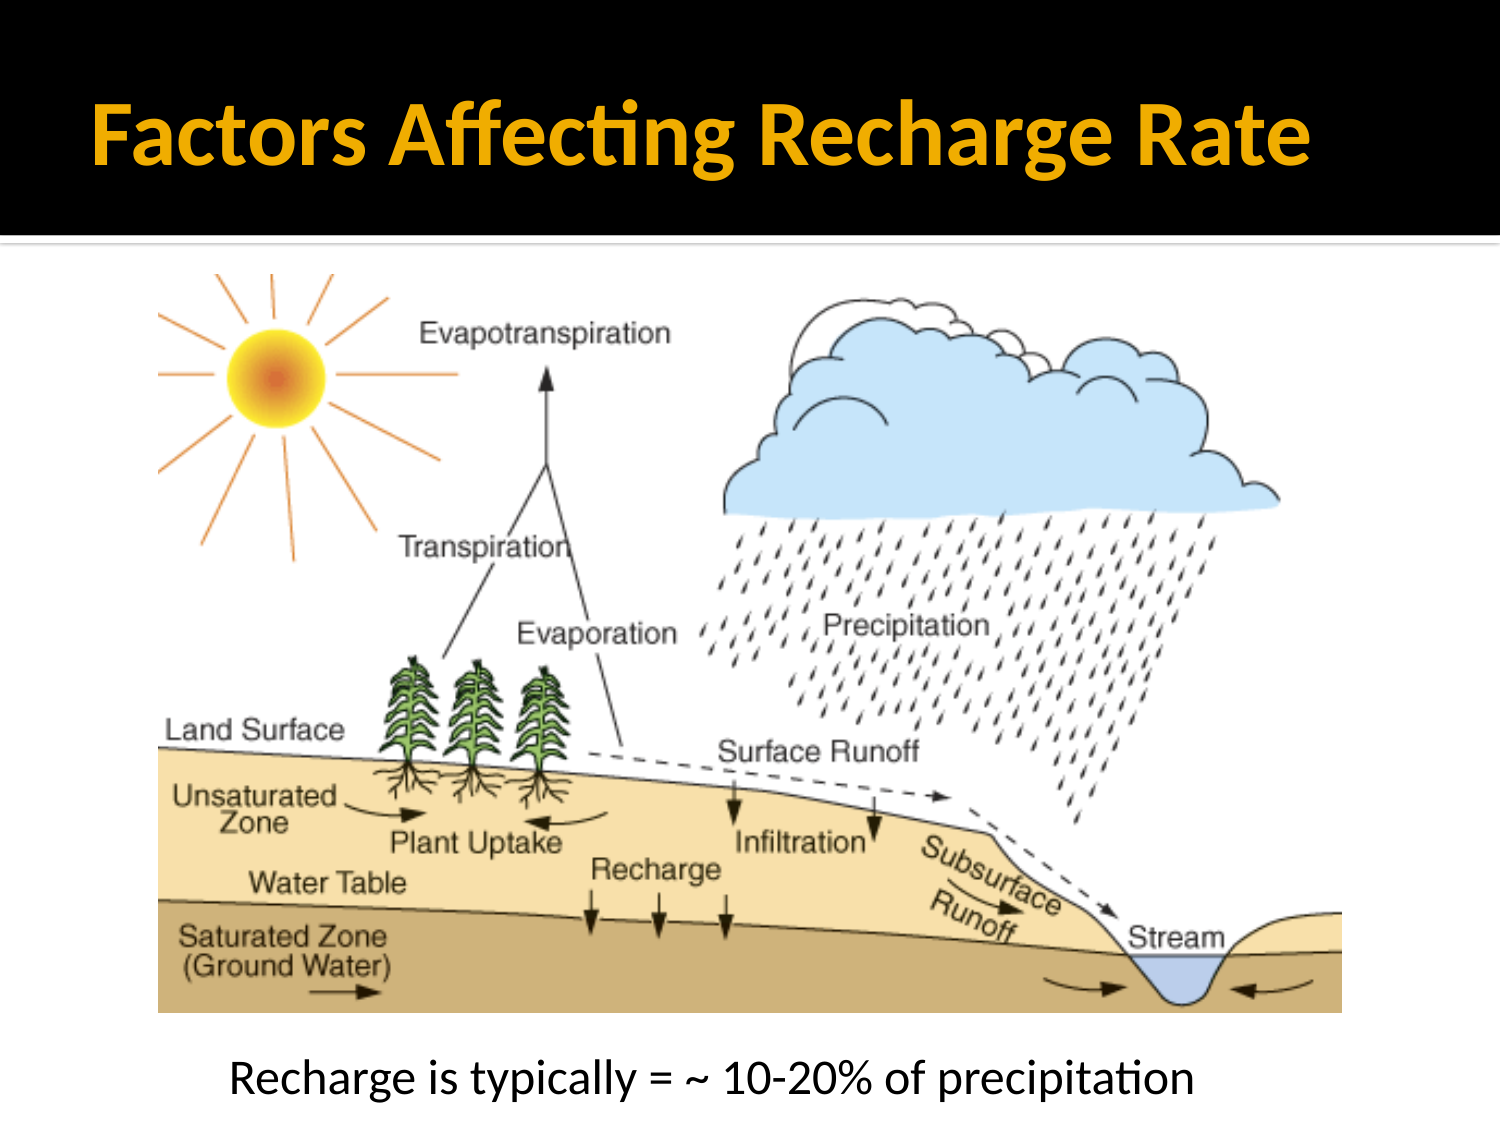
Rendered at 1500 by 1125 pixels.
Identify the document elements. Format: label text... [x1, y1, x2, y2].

text_box Recharge is typically = ~ 10-20% of precipitation [137, 1037, 1288, 1113]
picture [158, 274, 1342, 1013]
title Factors Affecting Recharge Rate [75, 24, 1425, 231]
